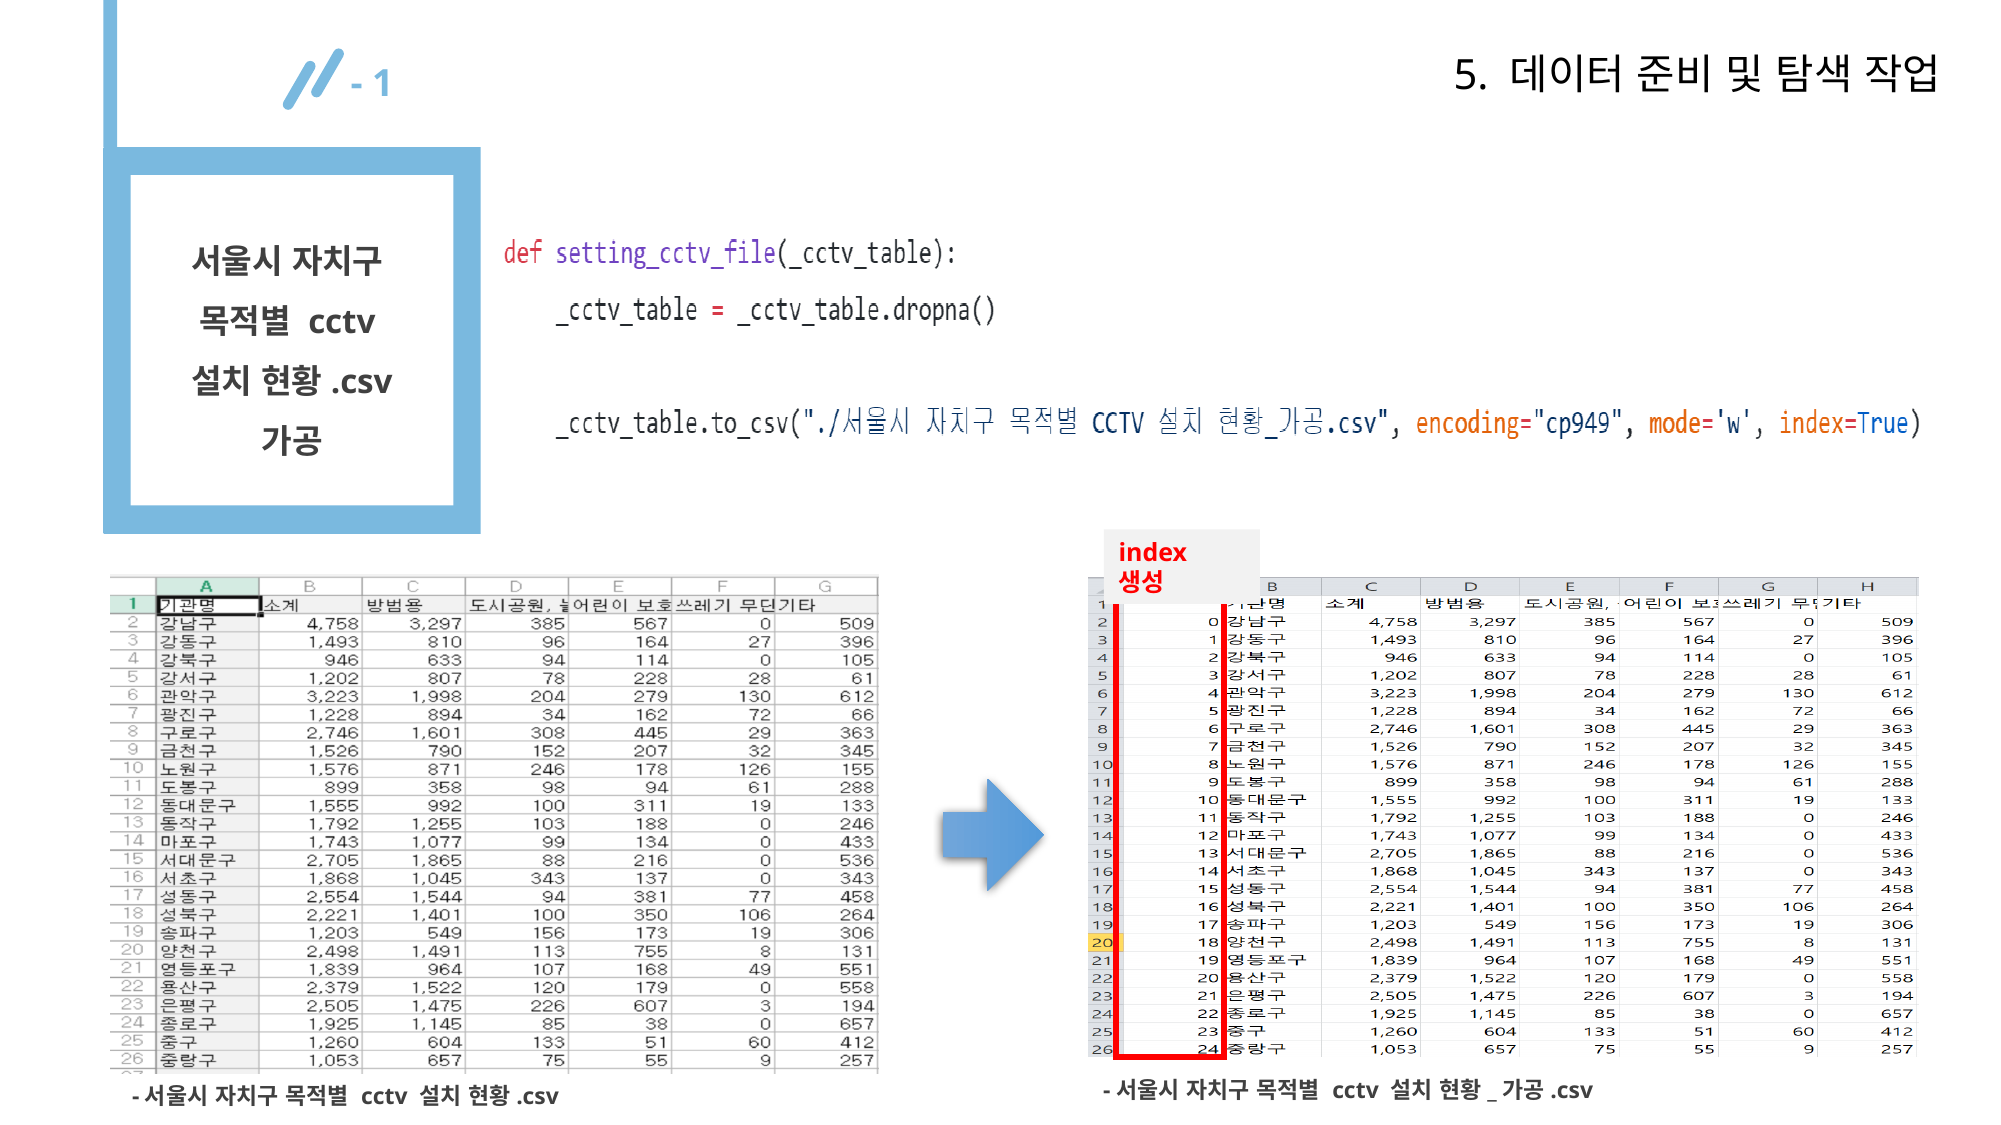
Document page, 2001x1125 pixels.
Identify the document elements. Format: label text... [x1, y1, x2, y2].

text_box -서울시 자치구 목적별 cctv 설치 현황.csv [117, 1074, 879, 1117]
text_box [281, 59, 317, 111]
text_box [310, 47, 345, 99]
text_box -서울시 자치구 목적별 cctv 설치 현황_가공.csv [1088, 1057, 1850, 1111]
picture [110, 574, 879, 1074]
text_box - 1 [335, 51, 454, 111]
text_box index 생성 [1103, 529, 1260, 577]
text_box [103, 147, 481, 534]
text_box [102, 0, 118, 148]
picture [1088, 577, 1919, 1057]
picture [481, 207, 1926, 474]
text_box [942, 778, 1044, 891]
text_box 5. 데이터 준비 및 탐색 작업 [1134, 40, 1957, 106]
